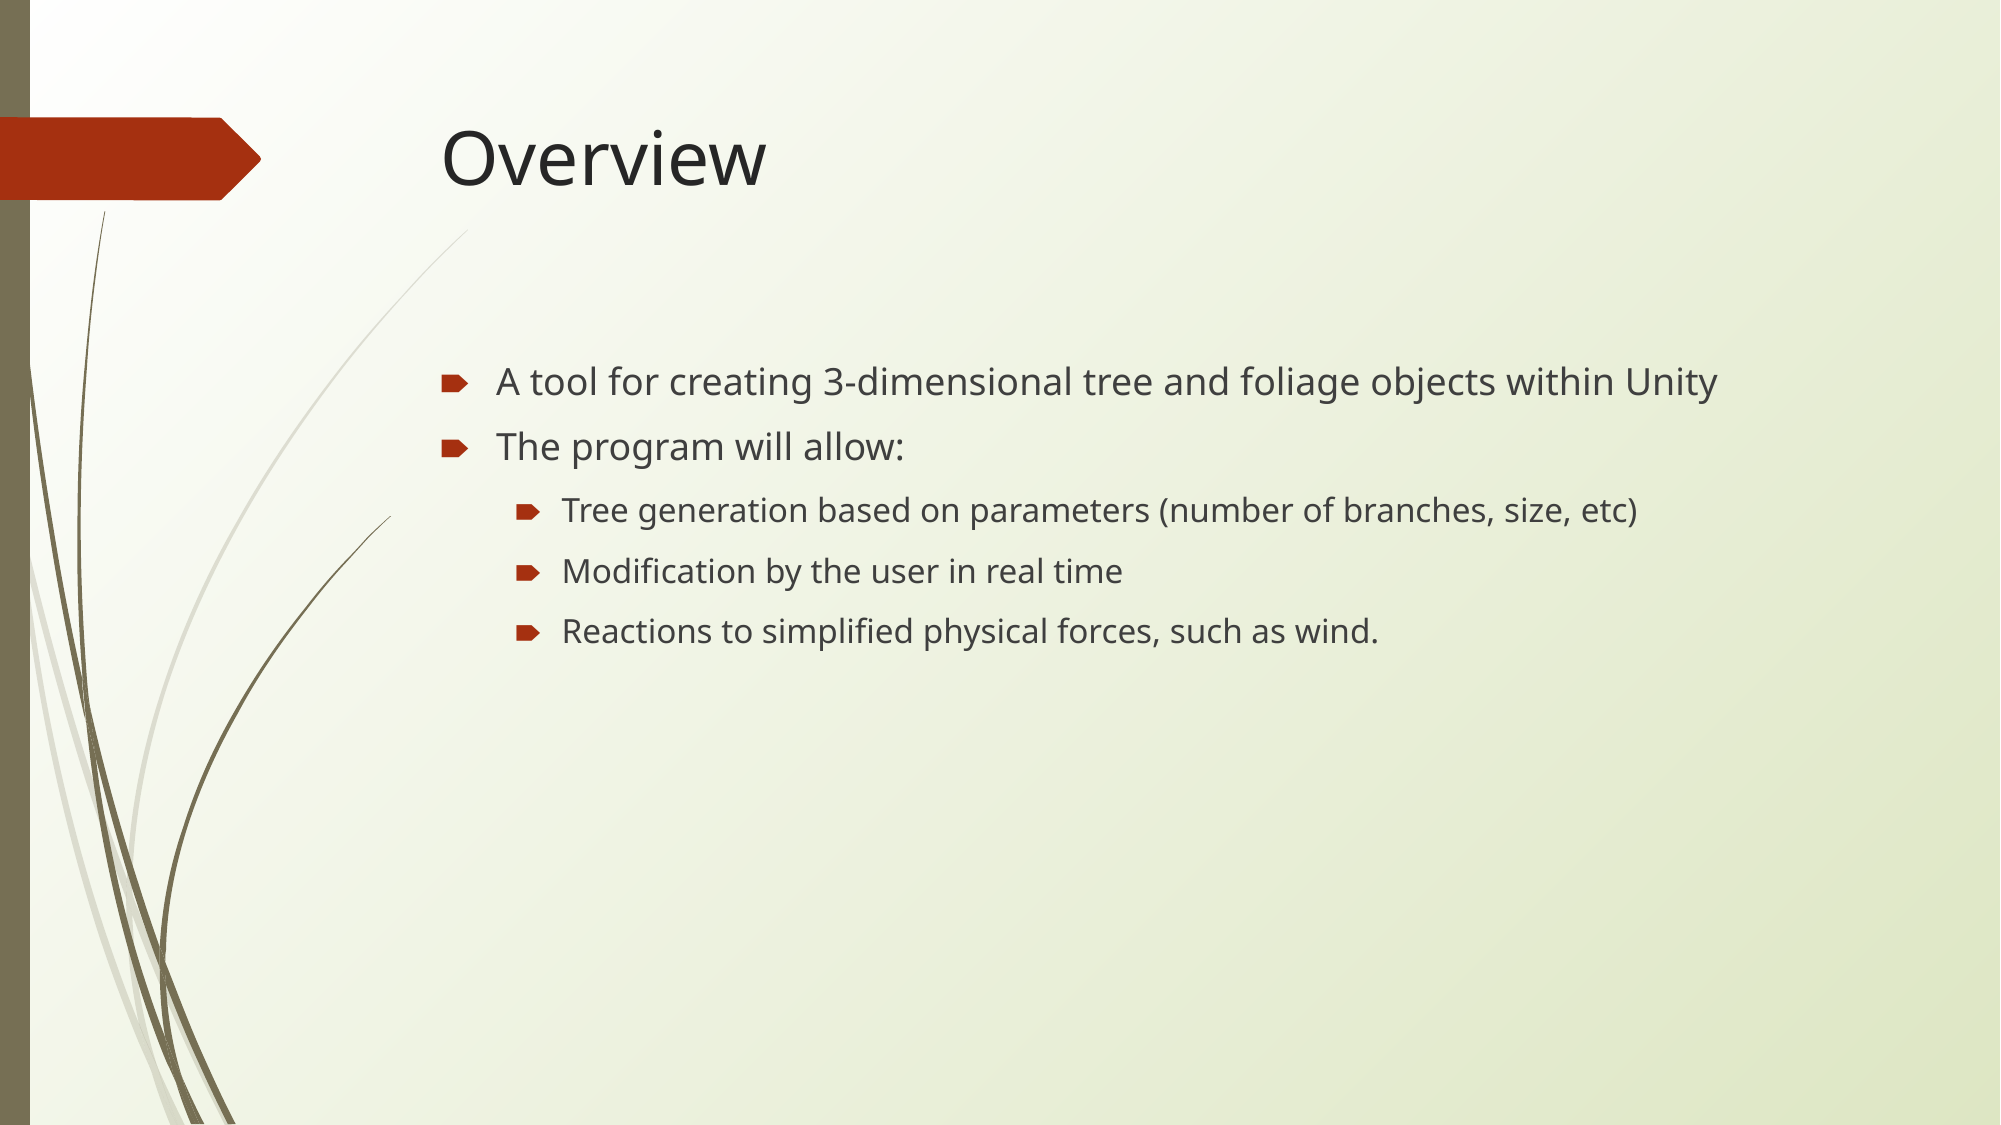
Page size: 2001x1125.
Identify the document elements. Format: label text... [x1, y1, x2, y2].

list A tool for creating 3-dimensional tree and foliage objects within Unity The program will allow: Tree generation based on parameters (number of branches, size, etc) Modification by the user in real time Reactions to simplified physical forces, such as wind. [424, 350, 1888, 970]
title Overview [425, 102, 1888, 313]
